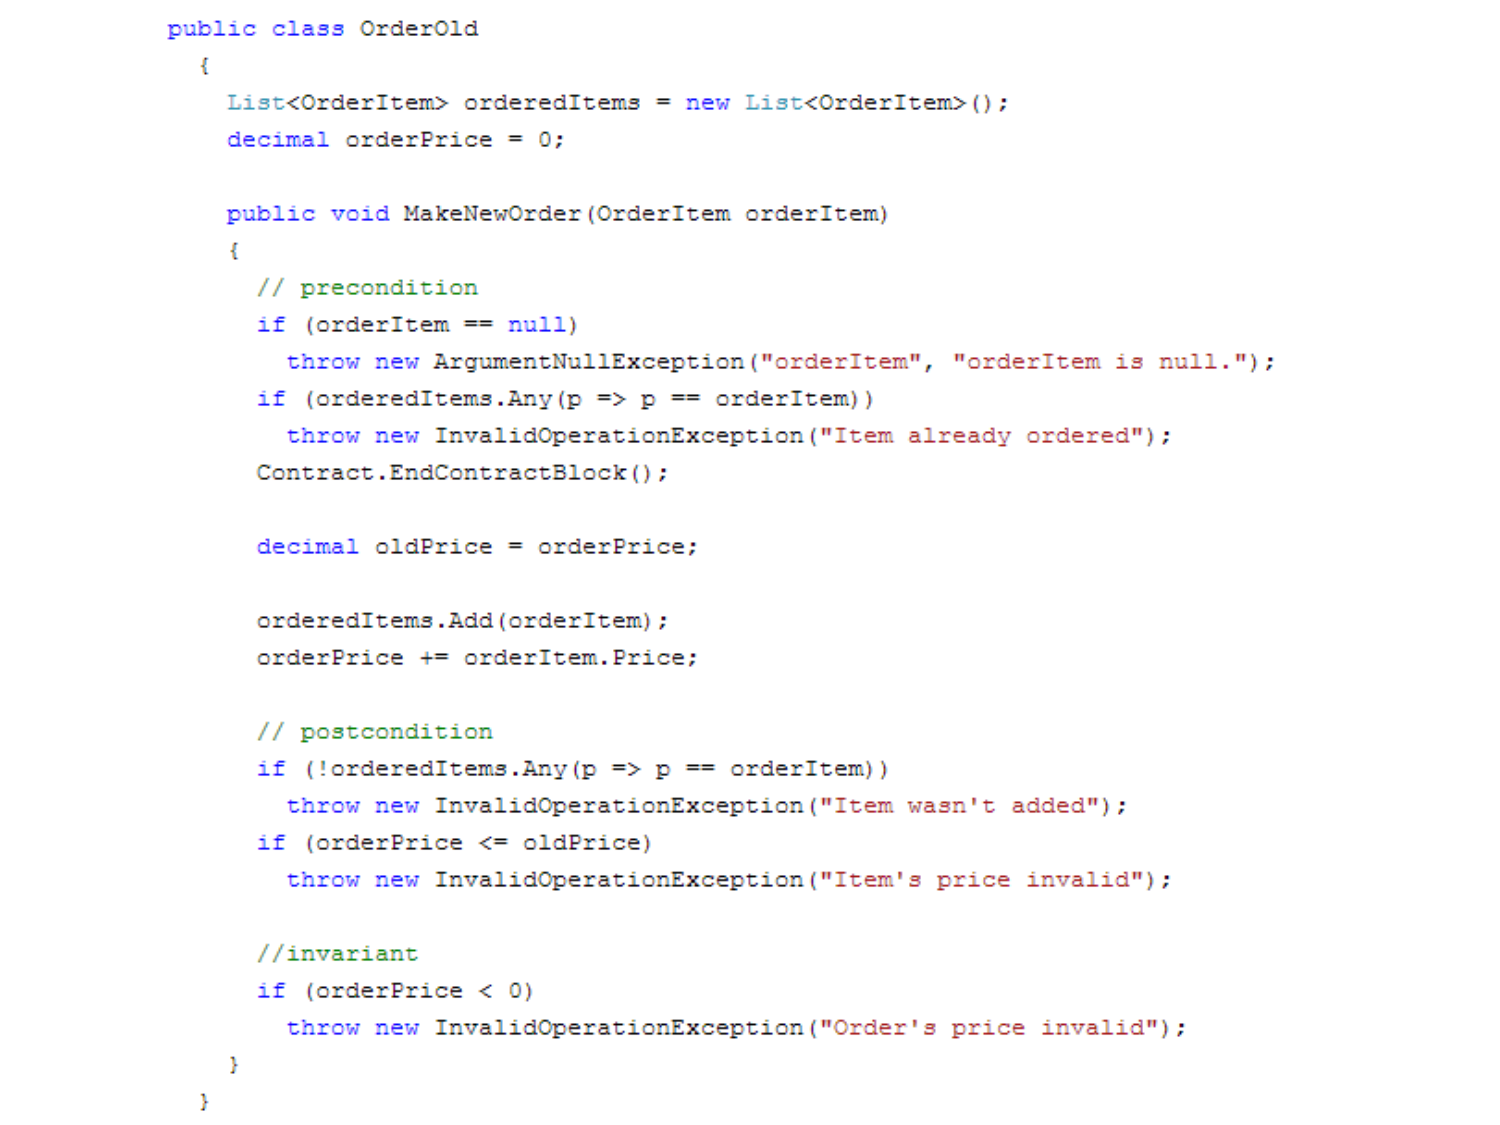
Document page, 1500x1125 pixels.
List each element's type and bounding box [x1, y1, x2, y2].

picture [131, 0, 1365, 1122]
